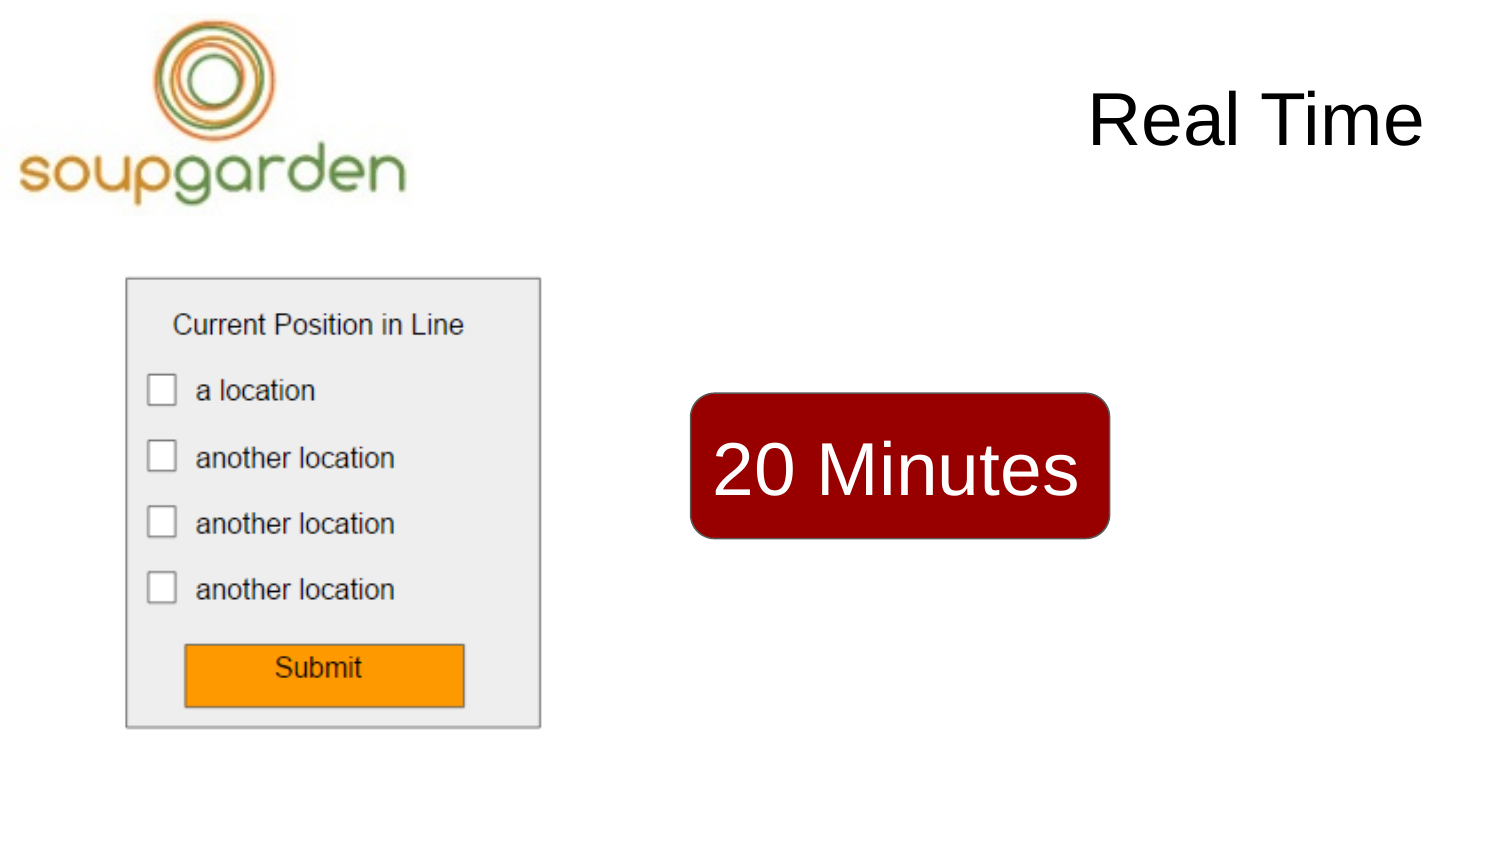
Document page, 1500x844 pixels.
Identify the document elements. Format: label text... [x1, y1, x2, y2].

picture [107, 264, 561, 743]
picture [0, 13, 430, 216]
text_box Real Time [1051, 63, 1461, 170]
text_box 20 Minutes [690, 393, 1110, 539]
